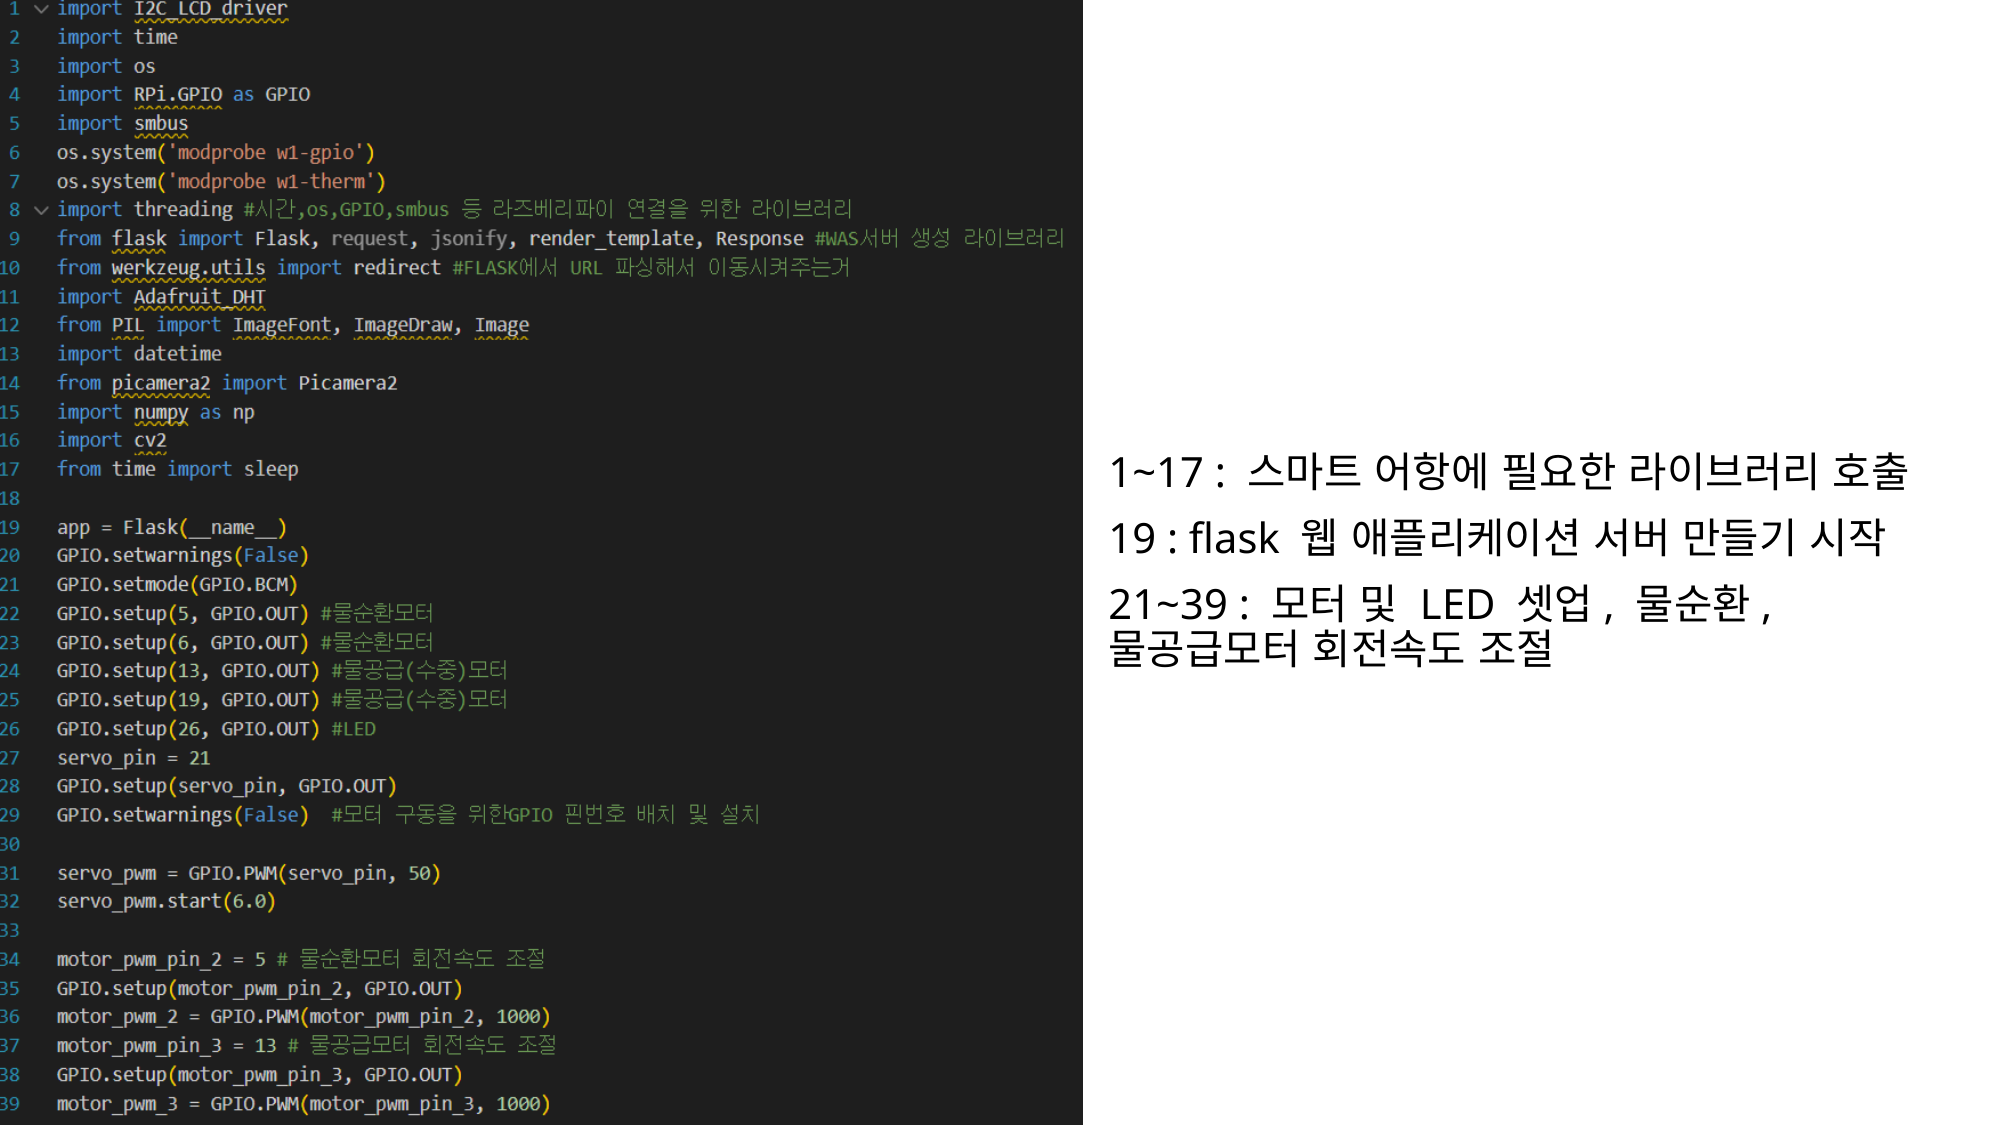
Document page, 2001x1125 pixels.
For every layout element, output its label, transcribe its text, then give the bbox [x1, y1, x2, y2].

picture [0, 0, 1083, 1125]
list 1~17 : 스마트 어항에 필요한 라이브러리 호출 19 : flask 웹 애플리케이션 서버 만들기 시작 21~39 : 모터 및 LED 셋업, 물순환, 물공급모터 회전속도 조절 [1093, 0, 2000, 1125]
